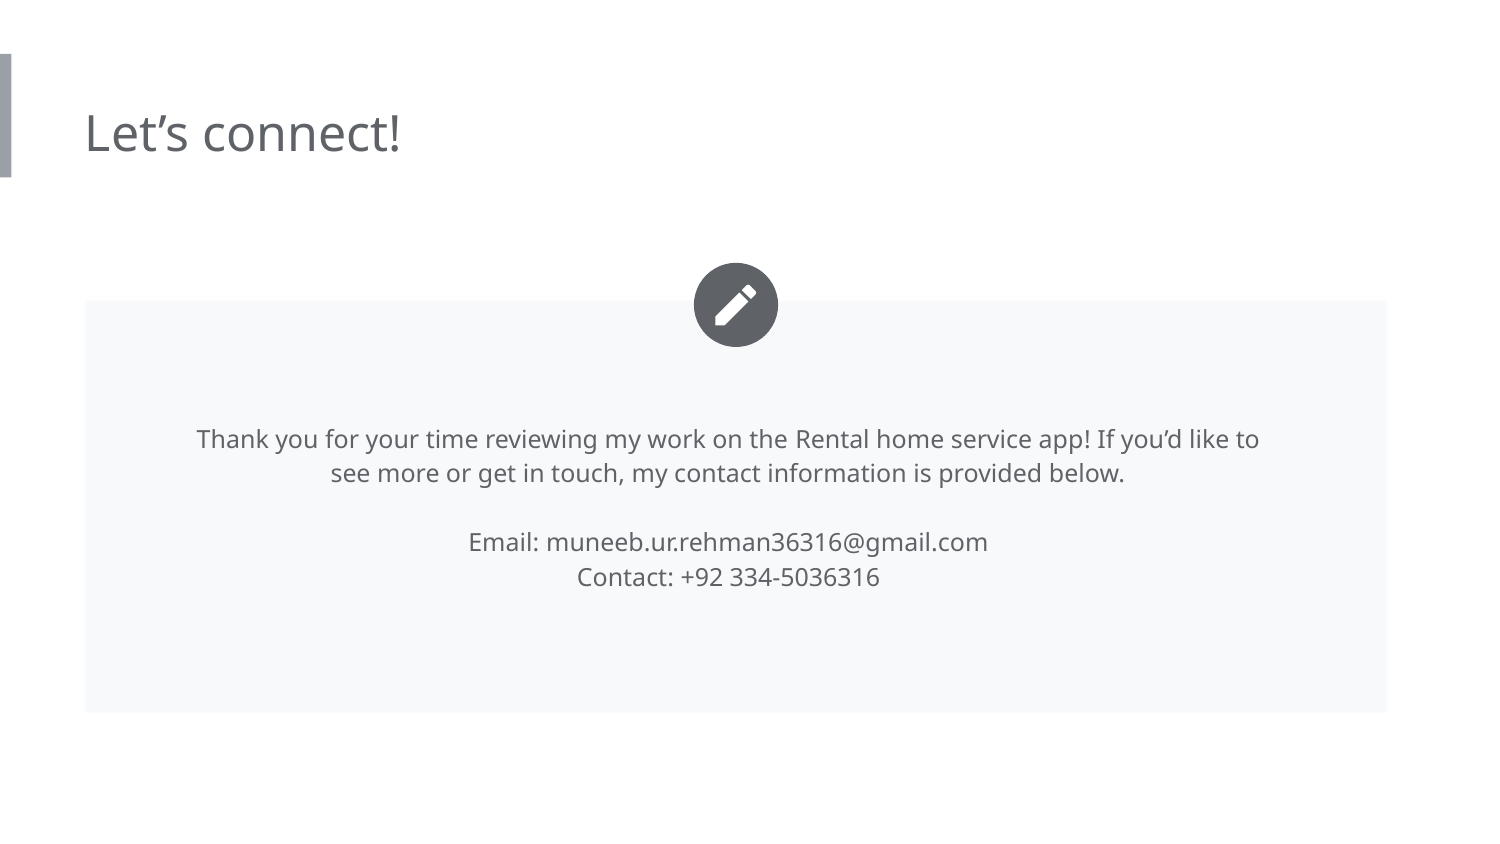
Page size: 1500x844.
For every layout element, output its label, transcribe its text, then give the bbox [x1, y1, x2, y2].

text_box [84, 300, 1388, 713]
text_box [741, 284, 757, 300]
text_box [715, 292, 749, 326]
text_box Thank you for your time reviewing my work on the Rental home service app! If you’d like to see more or get in touch, my contact information is provided below. Email: muneeb.ur.rehman36316@gmail.com Contact: +92 334-5036316 [150, 403, 1322, 606]
text_box [693, 262, 779, 348]
text_box Let’s connect! [84, 85, 894, 176]
